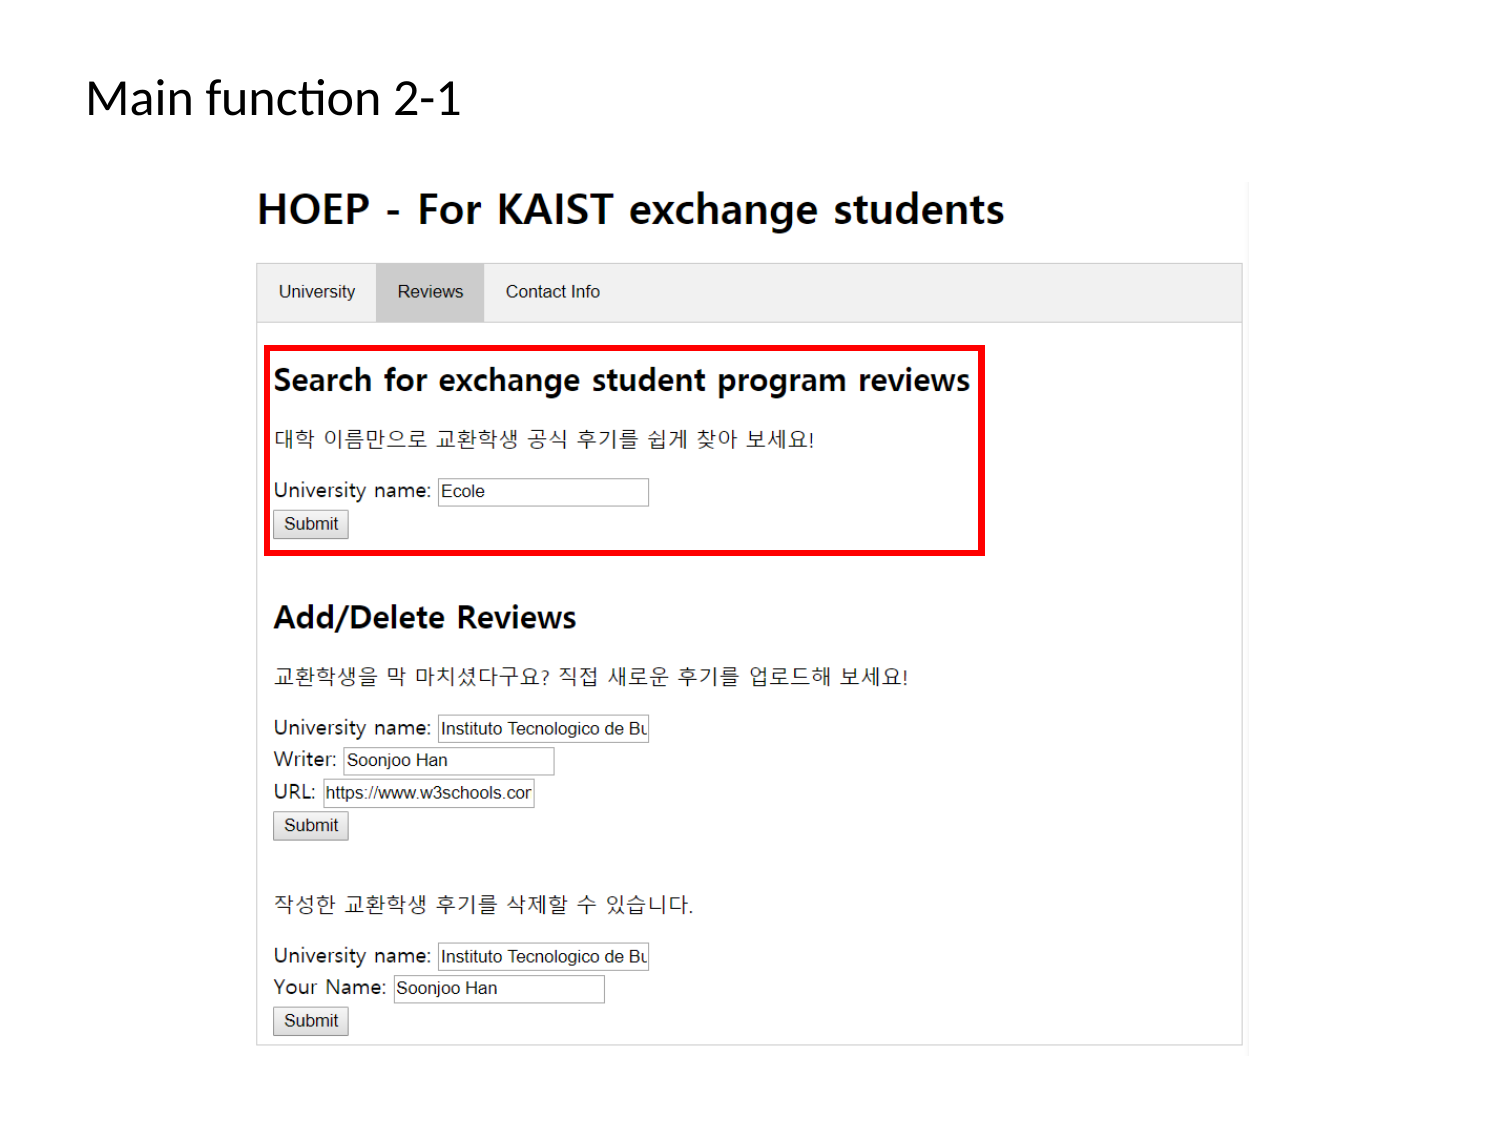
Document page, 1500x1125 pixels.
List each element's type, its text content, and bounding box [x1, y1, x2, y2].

picture [251, 182, 1249, 1056]
text_box Main function 2-1 [70, 55, 477, 134]
